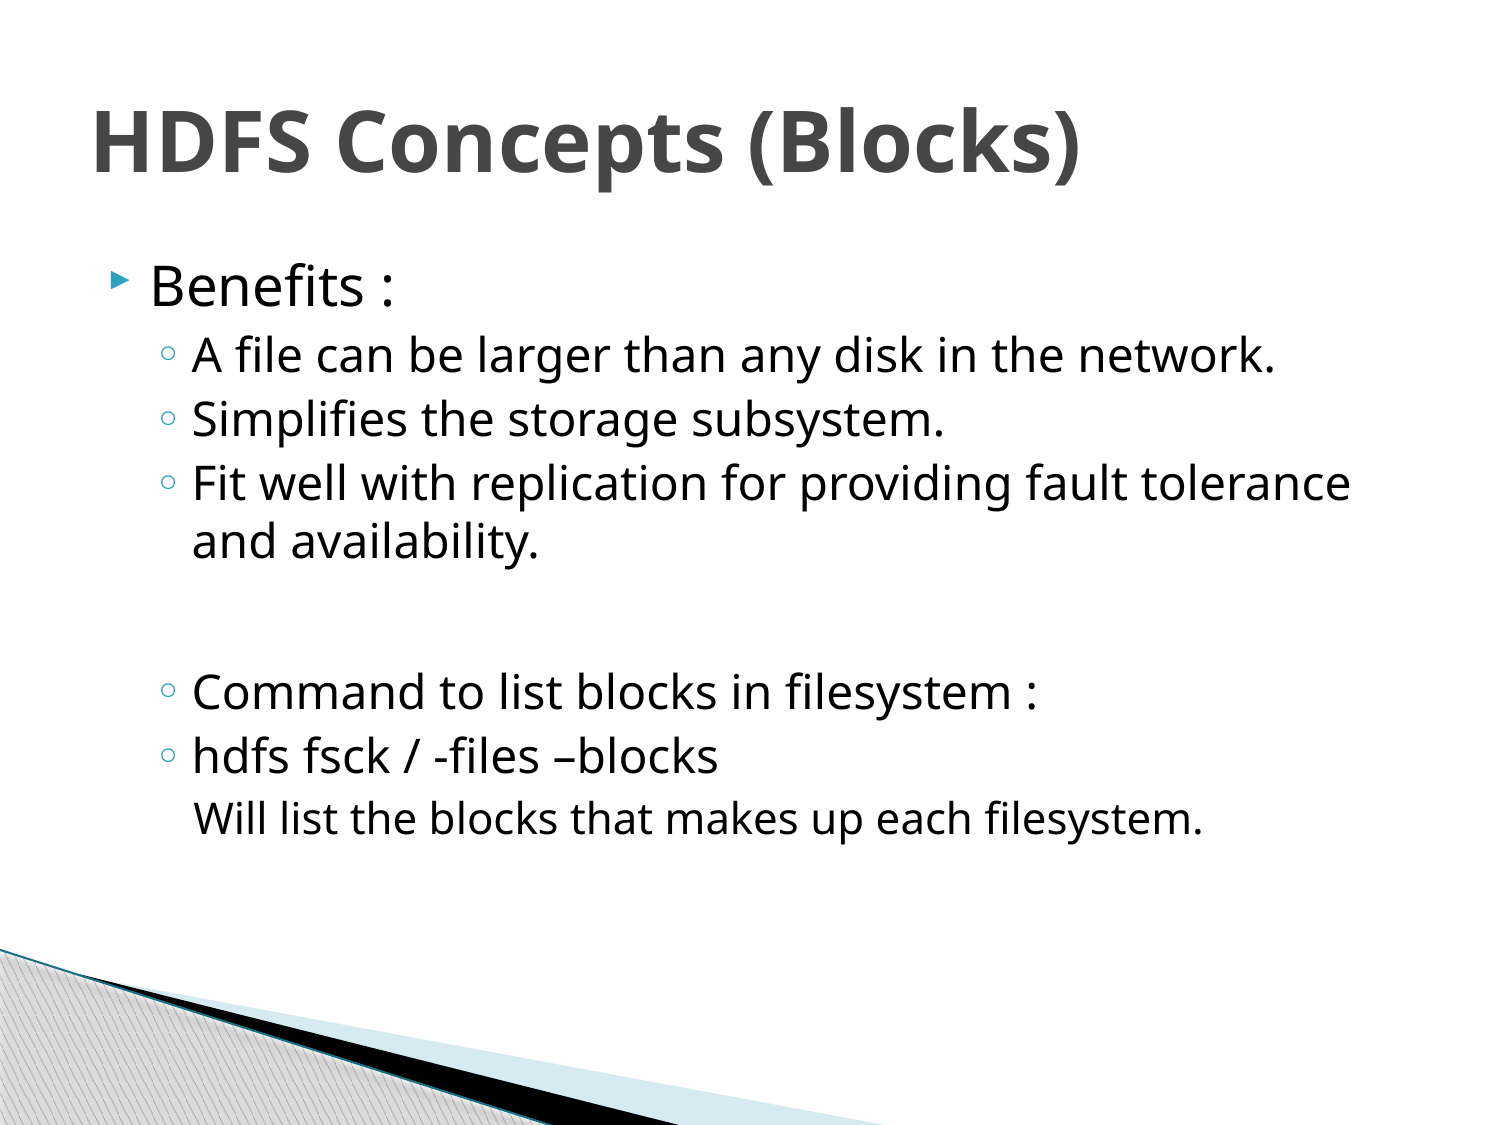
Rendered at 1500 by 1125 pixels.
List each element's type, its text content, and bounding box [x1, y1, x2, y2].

title HDFS Concepts (Blocks) [75, 45, 1425, 233]
list Benefits : A file can be larger than any disk in the network. Simplifies the storage subsystem. Fit well with replication for providing fault tolerance and availability. Command to list blocks in filesystem : hdfs fsck / -files –blocks Will list the blocks that makes up each filesystem. [75, 243, 1425, 986]
